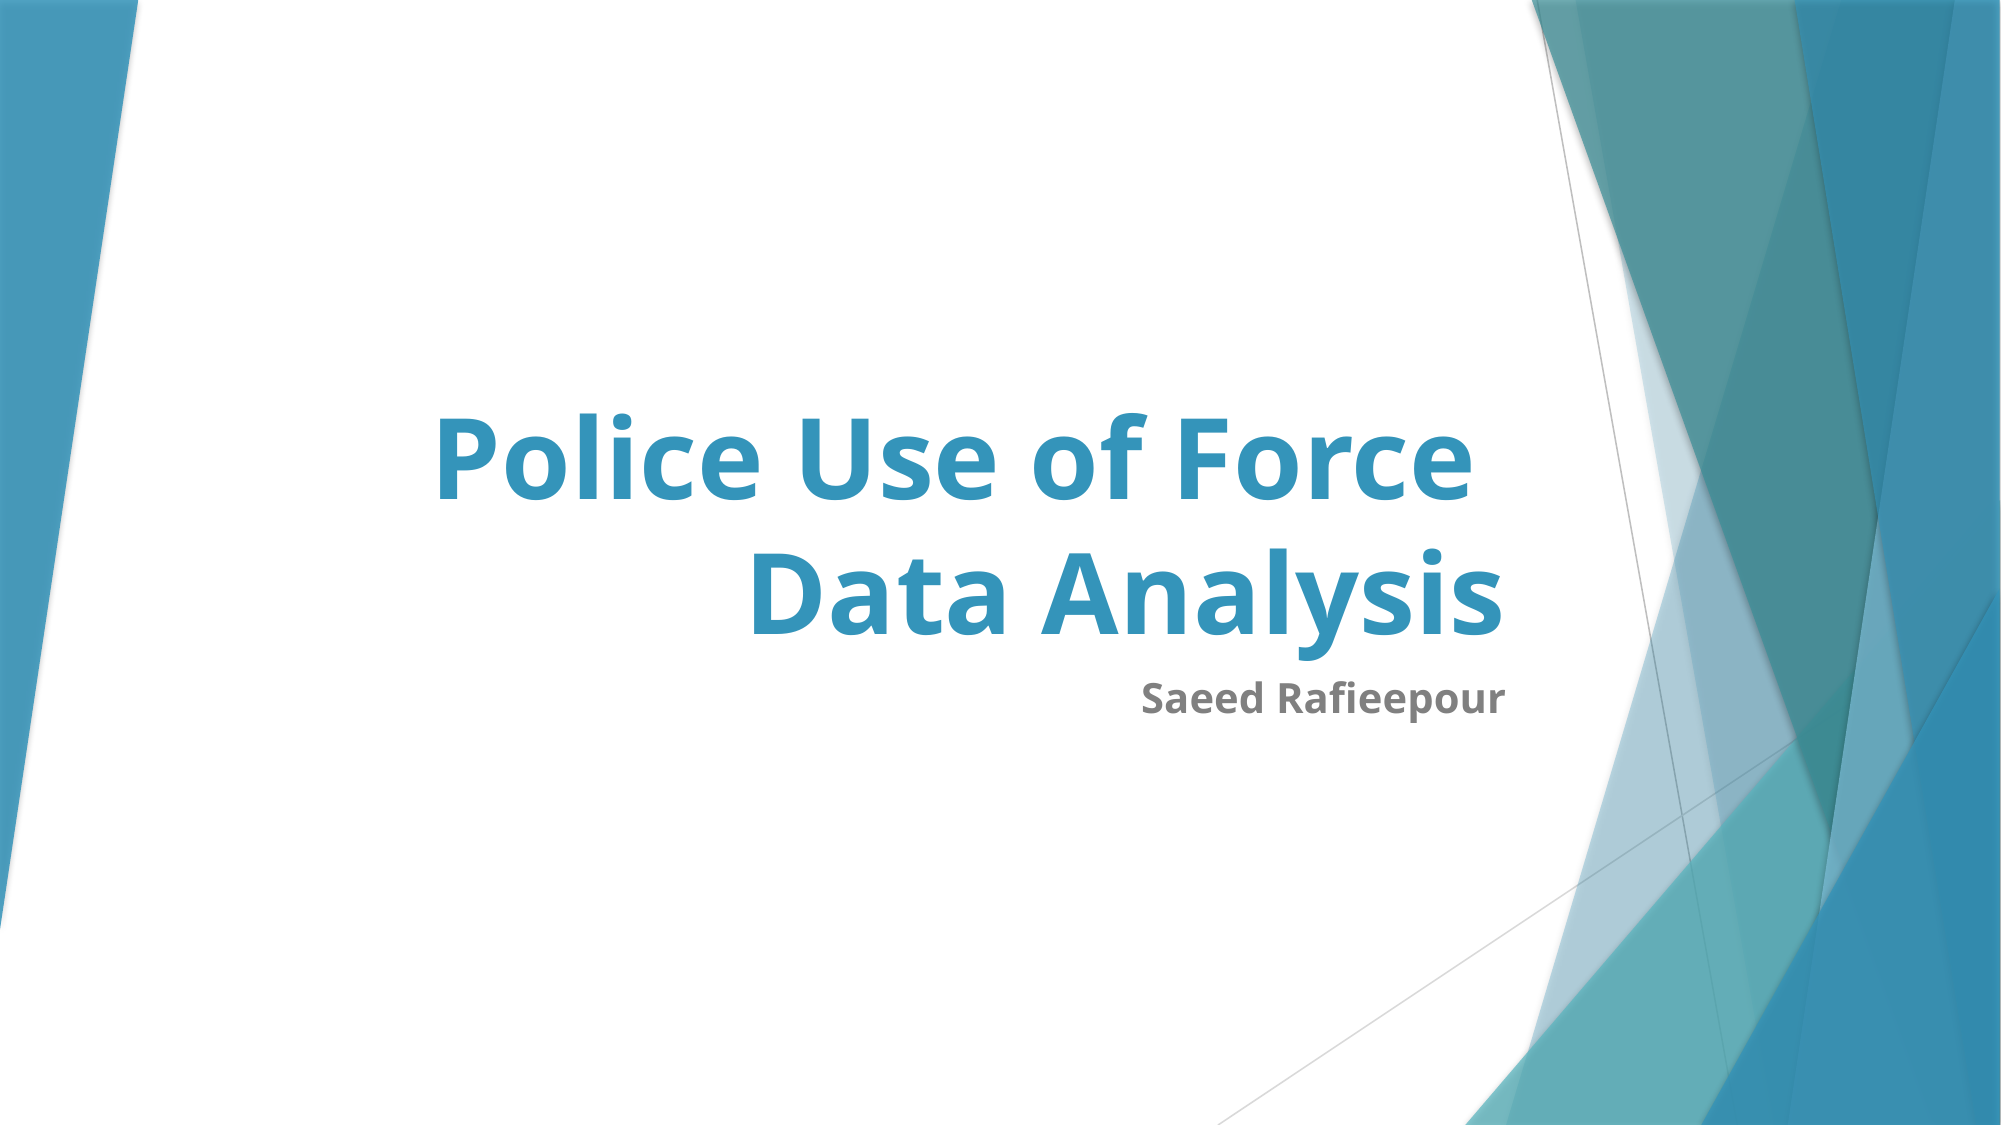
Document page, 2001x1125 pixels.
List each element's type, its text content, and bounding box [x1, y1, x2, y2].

subtitle Saeed Rafieepour [247, 664, 1522, 845]
title Police Use of Force Data Analysis [185, 394, 1522, 665]
